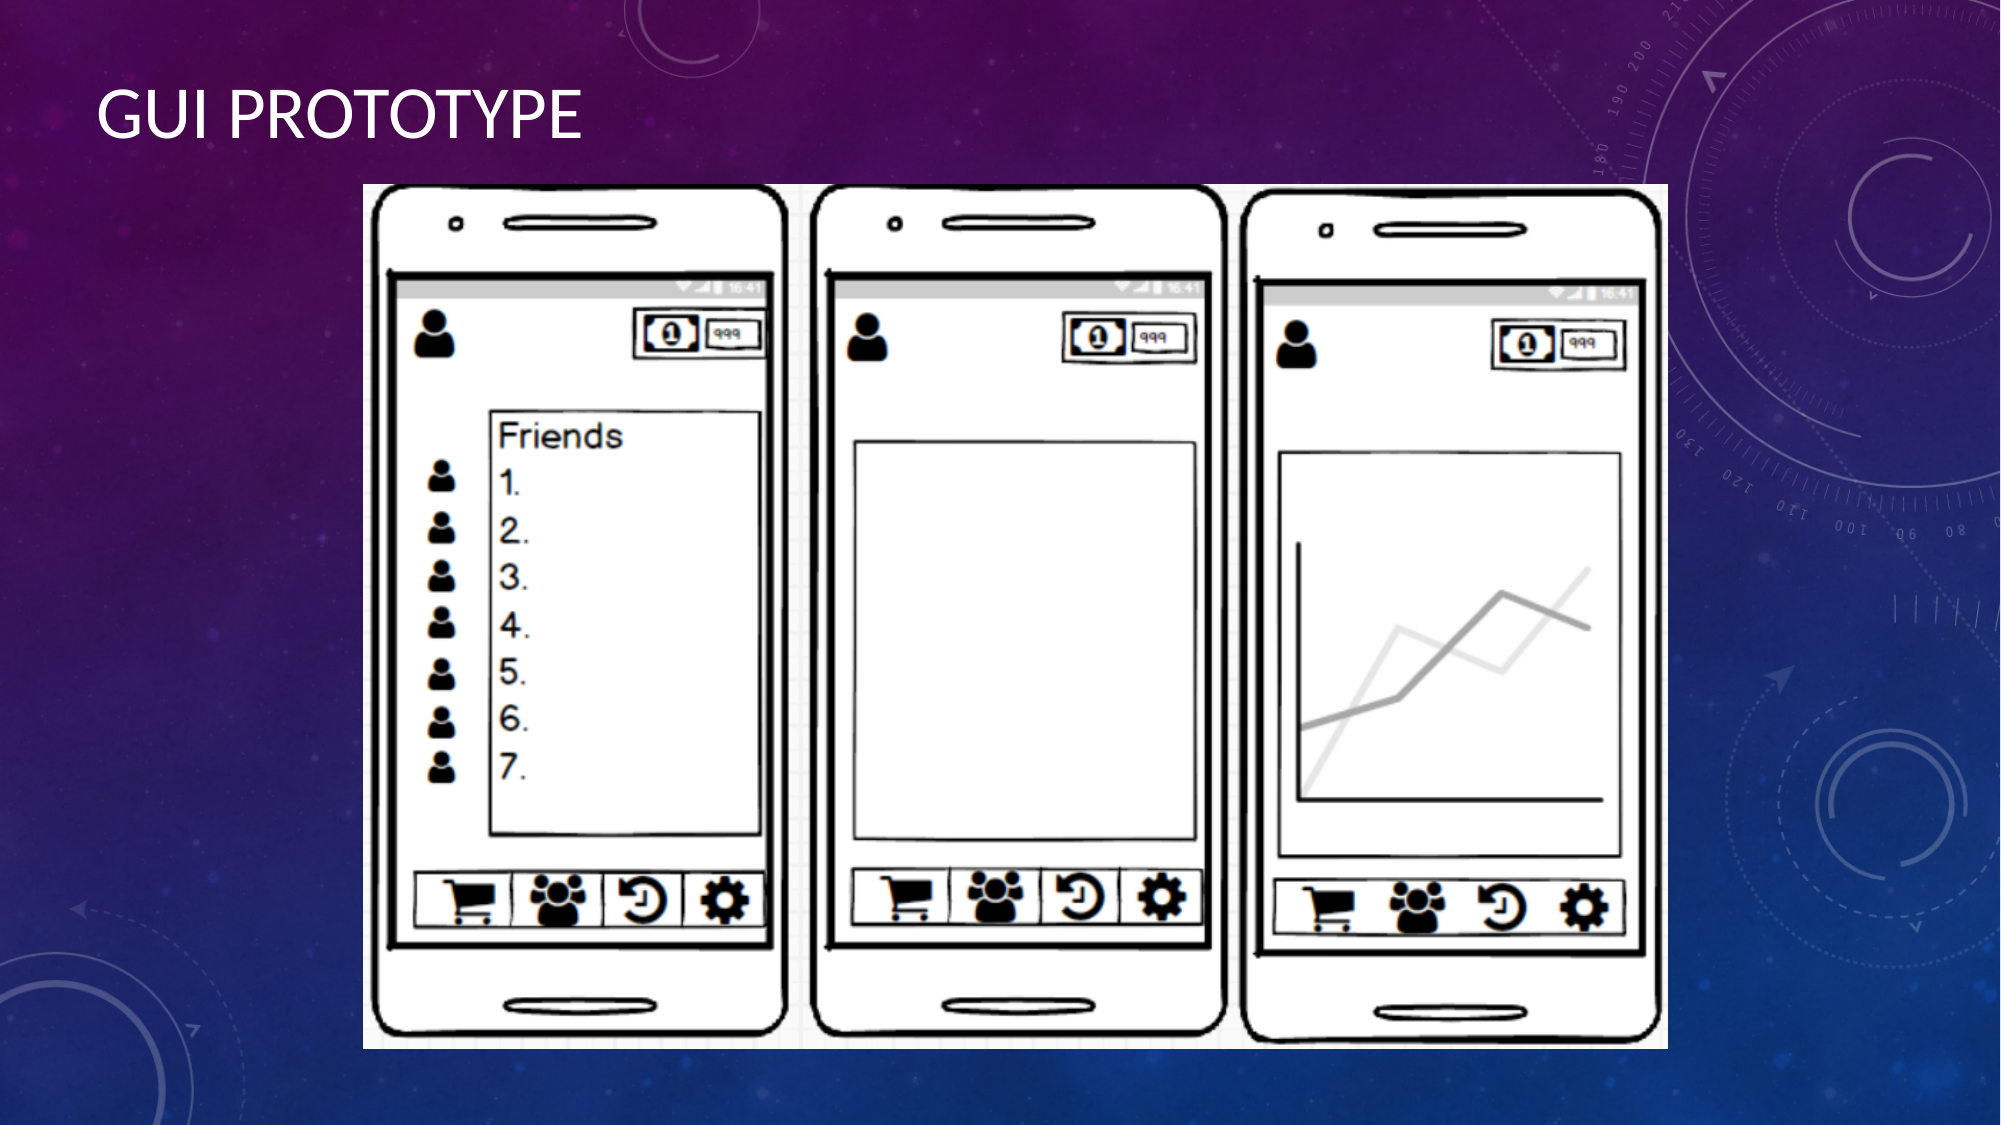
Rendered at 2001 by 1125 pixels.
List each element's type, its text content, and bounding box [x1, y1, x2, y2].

picture [0, 0, 2001, 1125]
text_box GUI PROTOTYPE [81, 0, 1744, 229]
